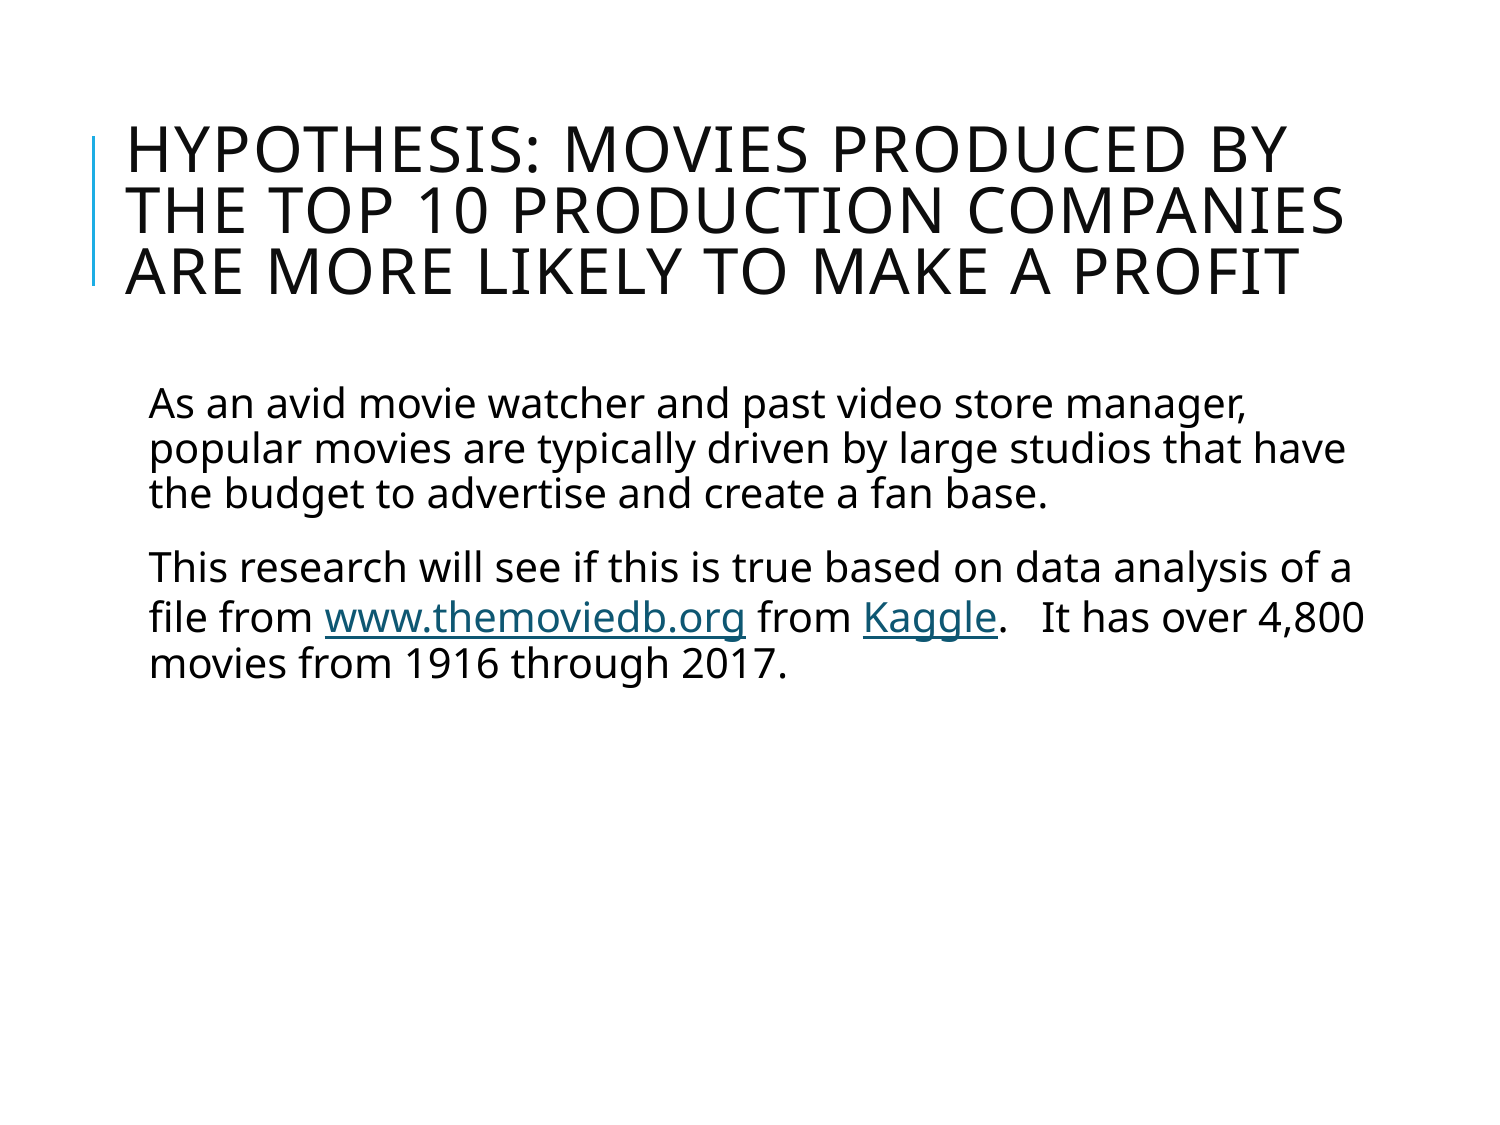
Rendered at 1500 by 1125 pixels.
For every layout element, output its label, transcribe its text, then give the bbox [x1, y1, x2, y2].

list As an avid movie watcher and past video store manager, popular movies are typically driven by large studios that have the budget to advertise and create a fan base. This research will see if this is true based on data analysis of a file from www.themoviedb.org from Kaggle. It has over 4,800 movies from 1916 through 2017. [126, 375, 1406, 1035]
title Hypothesis: Movies produced by the top 10 production companies are more likely to make a profit [110, 90, 1390, 341]
